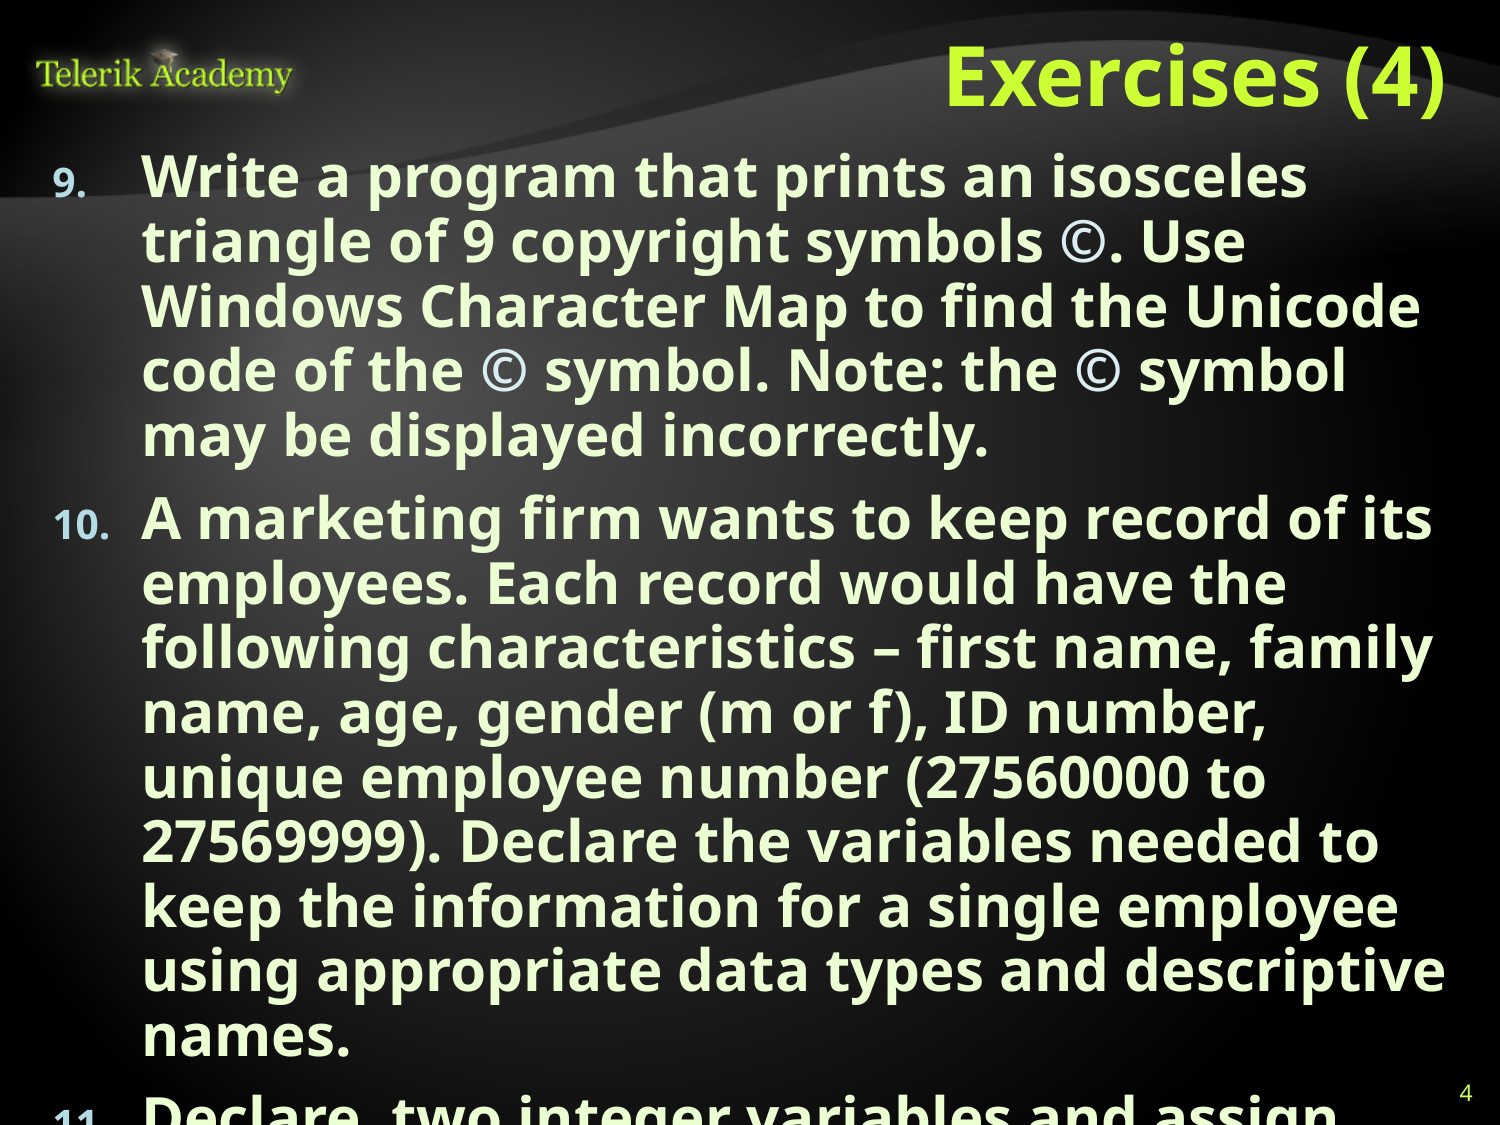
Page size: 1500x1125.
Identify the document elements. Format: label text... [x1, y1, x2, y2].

list Write a program that prints an isosceles triangle of 9 copyright symbols ©. Use Windows Character Map to find the Unicode code of the © symbol. Note: the © symbol may be displayed incorrectly. A marketing firm wants to keep record of its employees. Each record would have the following characteristics – first name, family name, age, gender (m or f), ID number, unique employee number (27560000 to 27569999). Declare the variables needed to keep the information for a single employee using appropriate data types and descriptive names. Declare two integer variables and assign them with 5 and 10 and after that exchange their values. [37, 137, 1463, 1100]
title Exercises (4) [300, 12, 1463, 137]
slide_number 4 [1412, 1074, 1488, 1113]
picture [0, 0, 1500, 1125]
